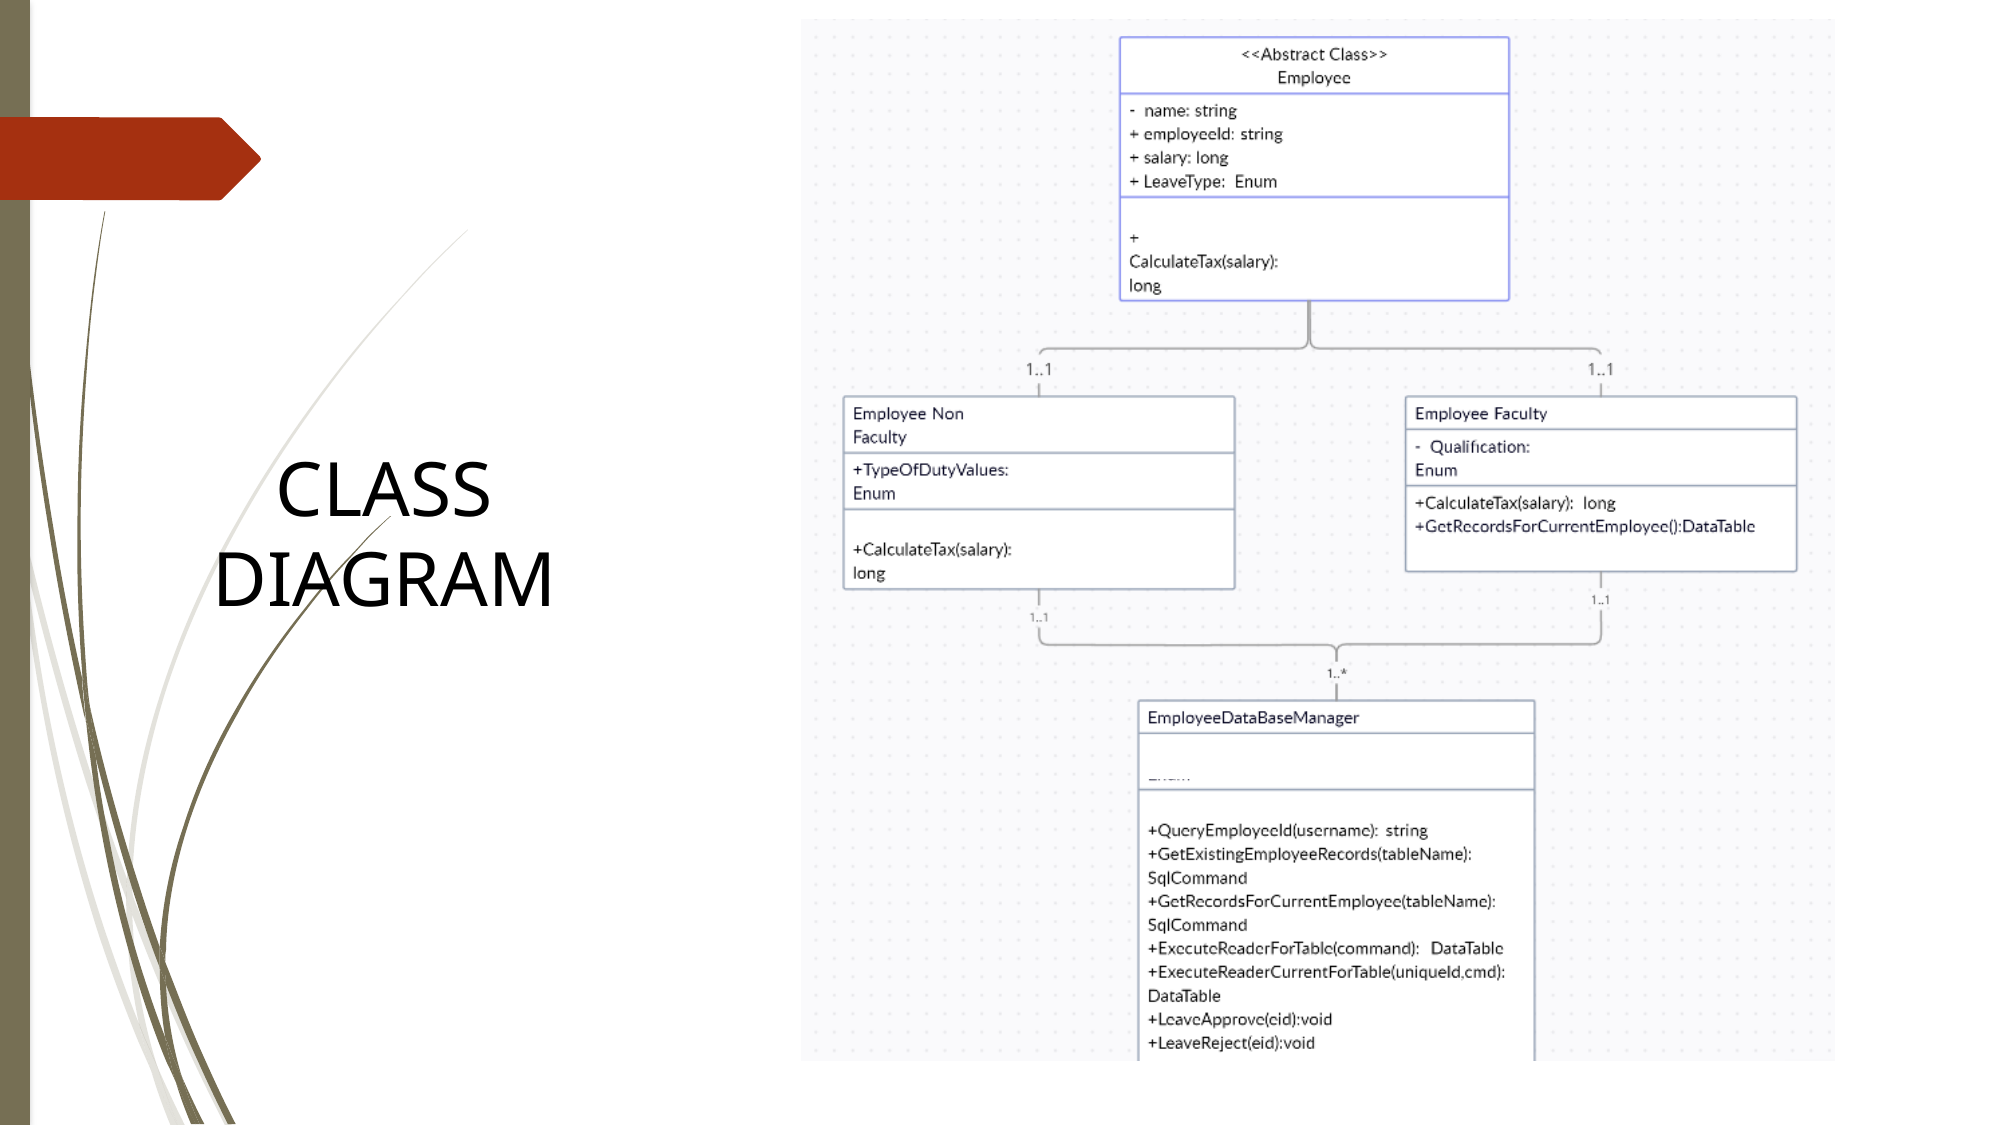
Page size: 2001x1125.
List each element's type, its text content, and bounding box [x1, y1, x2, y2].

title CLASS DIAGRAM [168, 322, 601, 741]
picture [801, 19, 1835, 1061]
